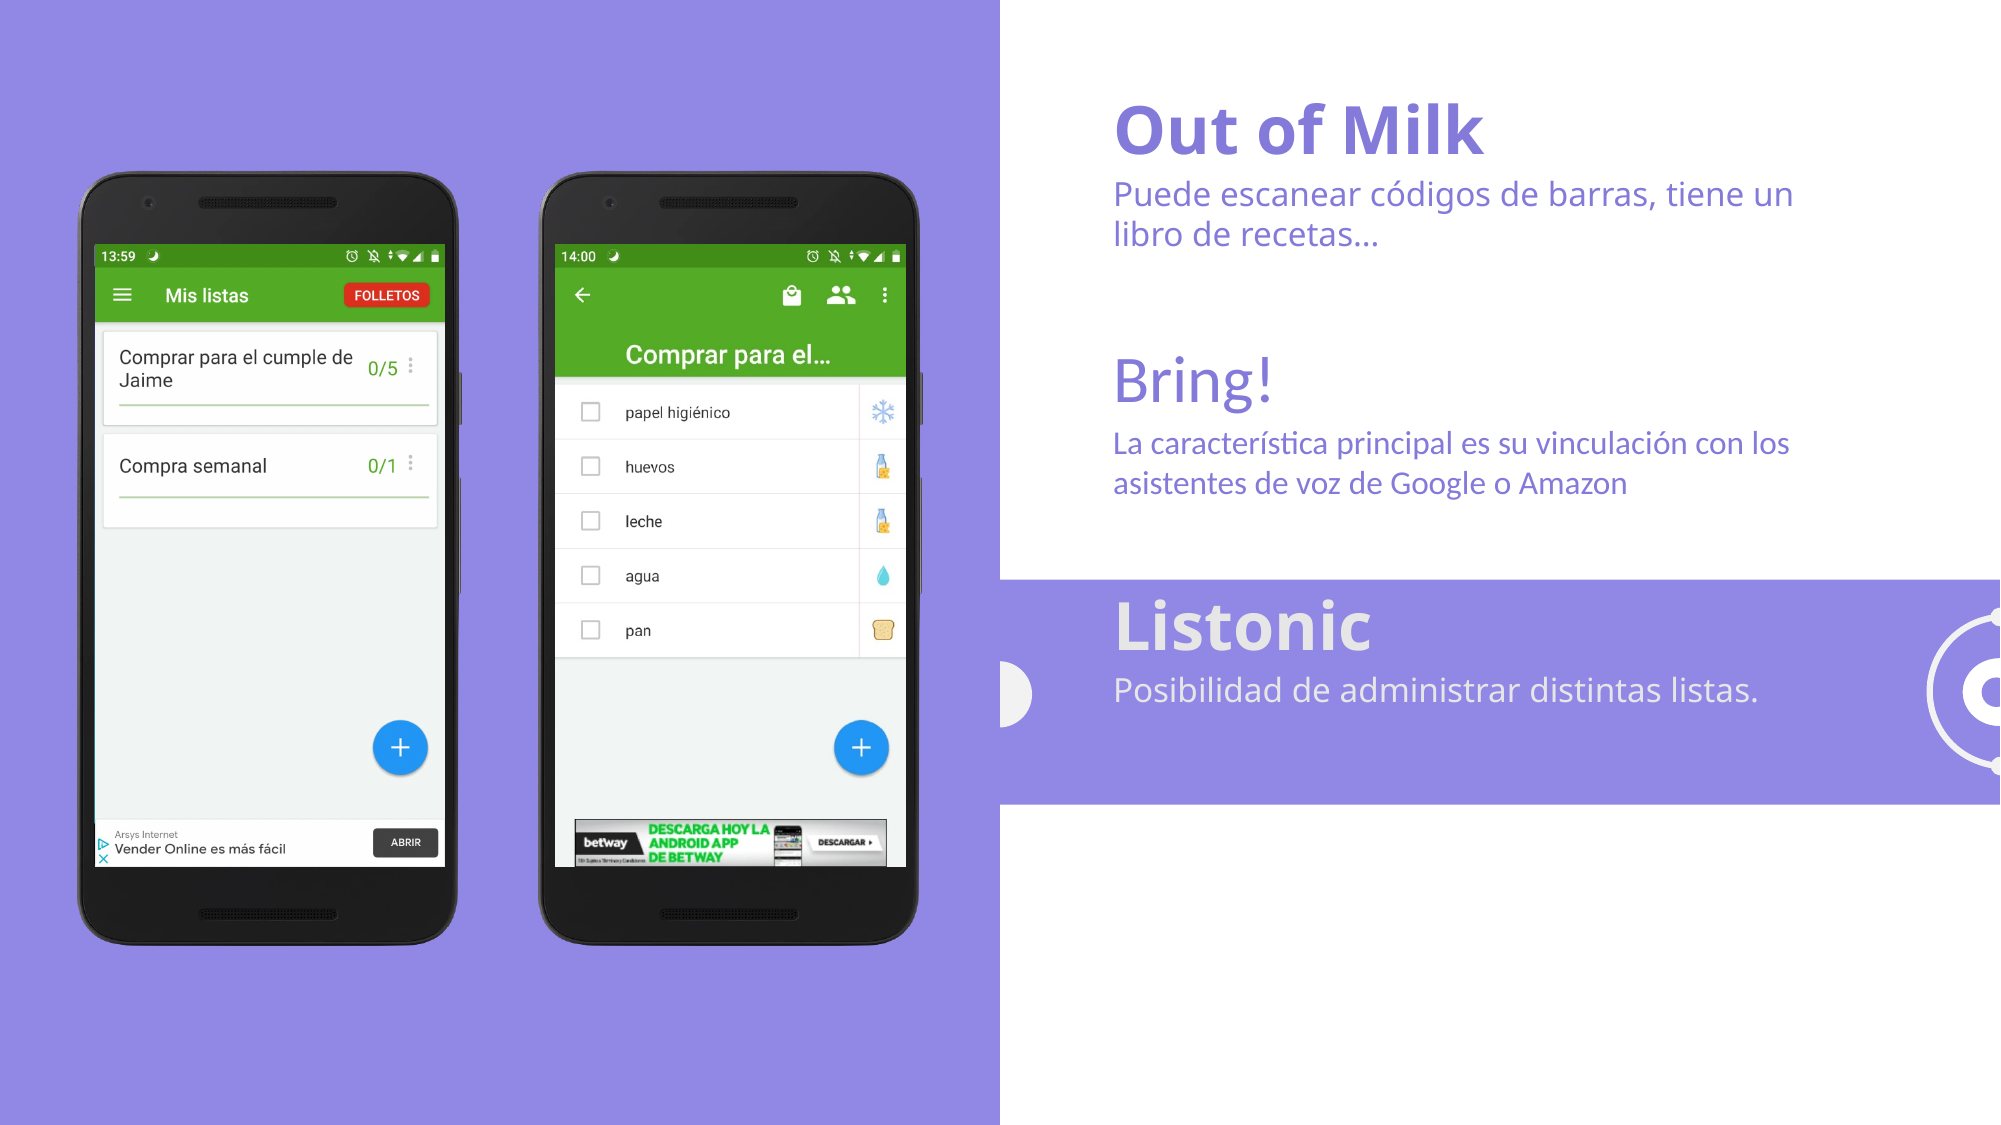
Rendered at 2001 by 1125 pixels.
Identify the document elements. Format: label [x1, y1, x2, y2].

text_box [0, 0, 1001, 1125]
text_box [1098, 328, 1870, 510]
text_box [1098, 80, 1870, 262]
picture [77, 170, 462, 946]
text_box [1098, 575, 1870, 717]
text_box [998, 579, 2000, 805]
picture [538, 170, 923, 946]
